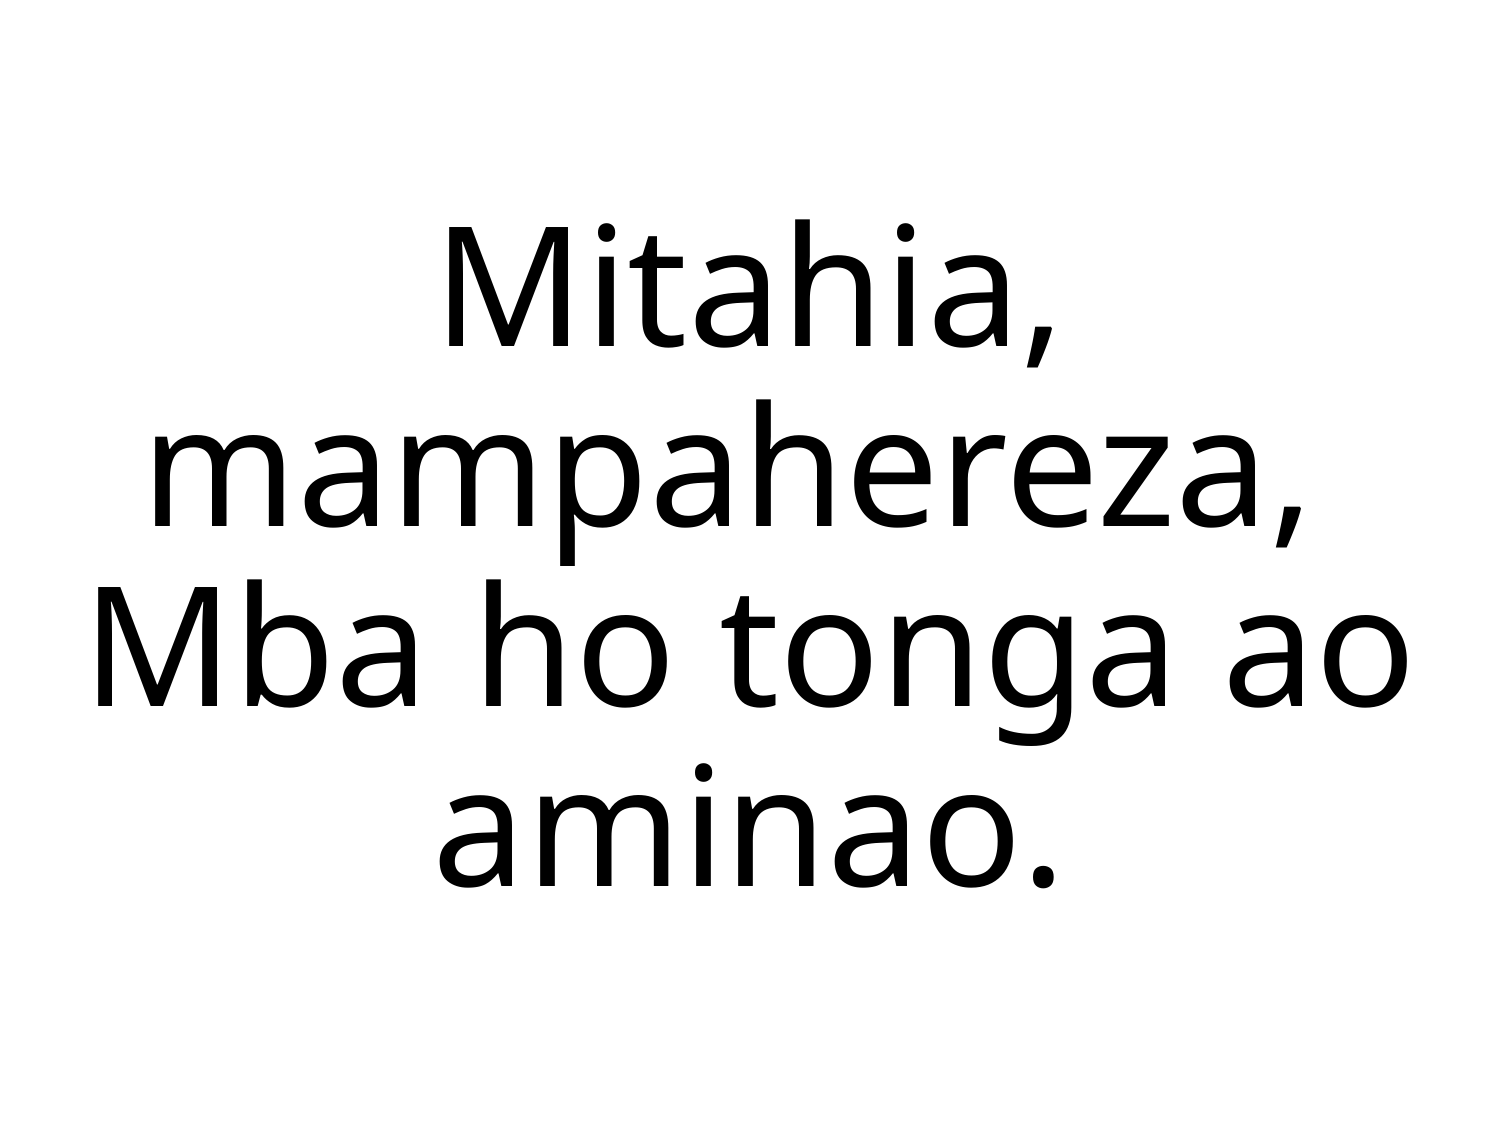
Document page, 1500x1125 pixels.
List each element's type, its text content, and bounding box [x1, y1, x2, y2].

title Mitahia, mampahereza, Mba ho tonga ao aminao. [0, 453, 1500, 672]
